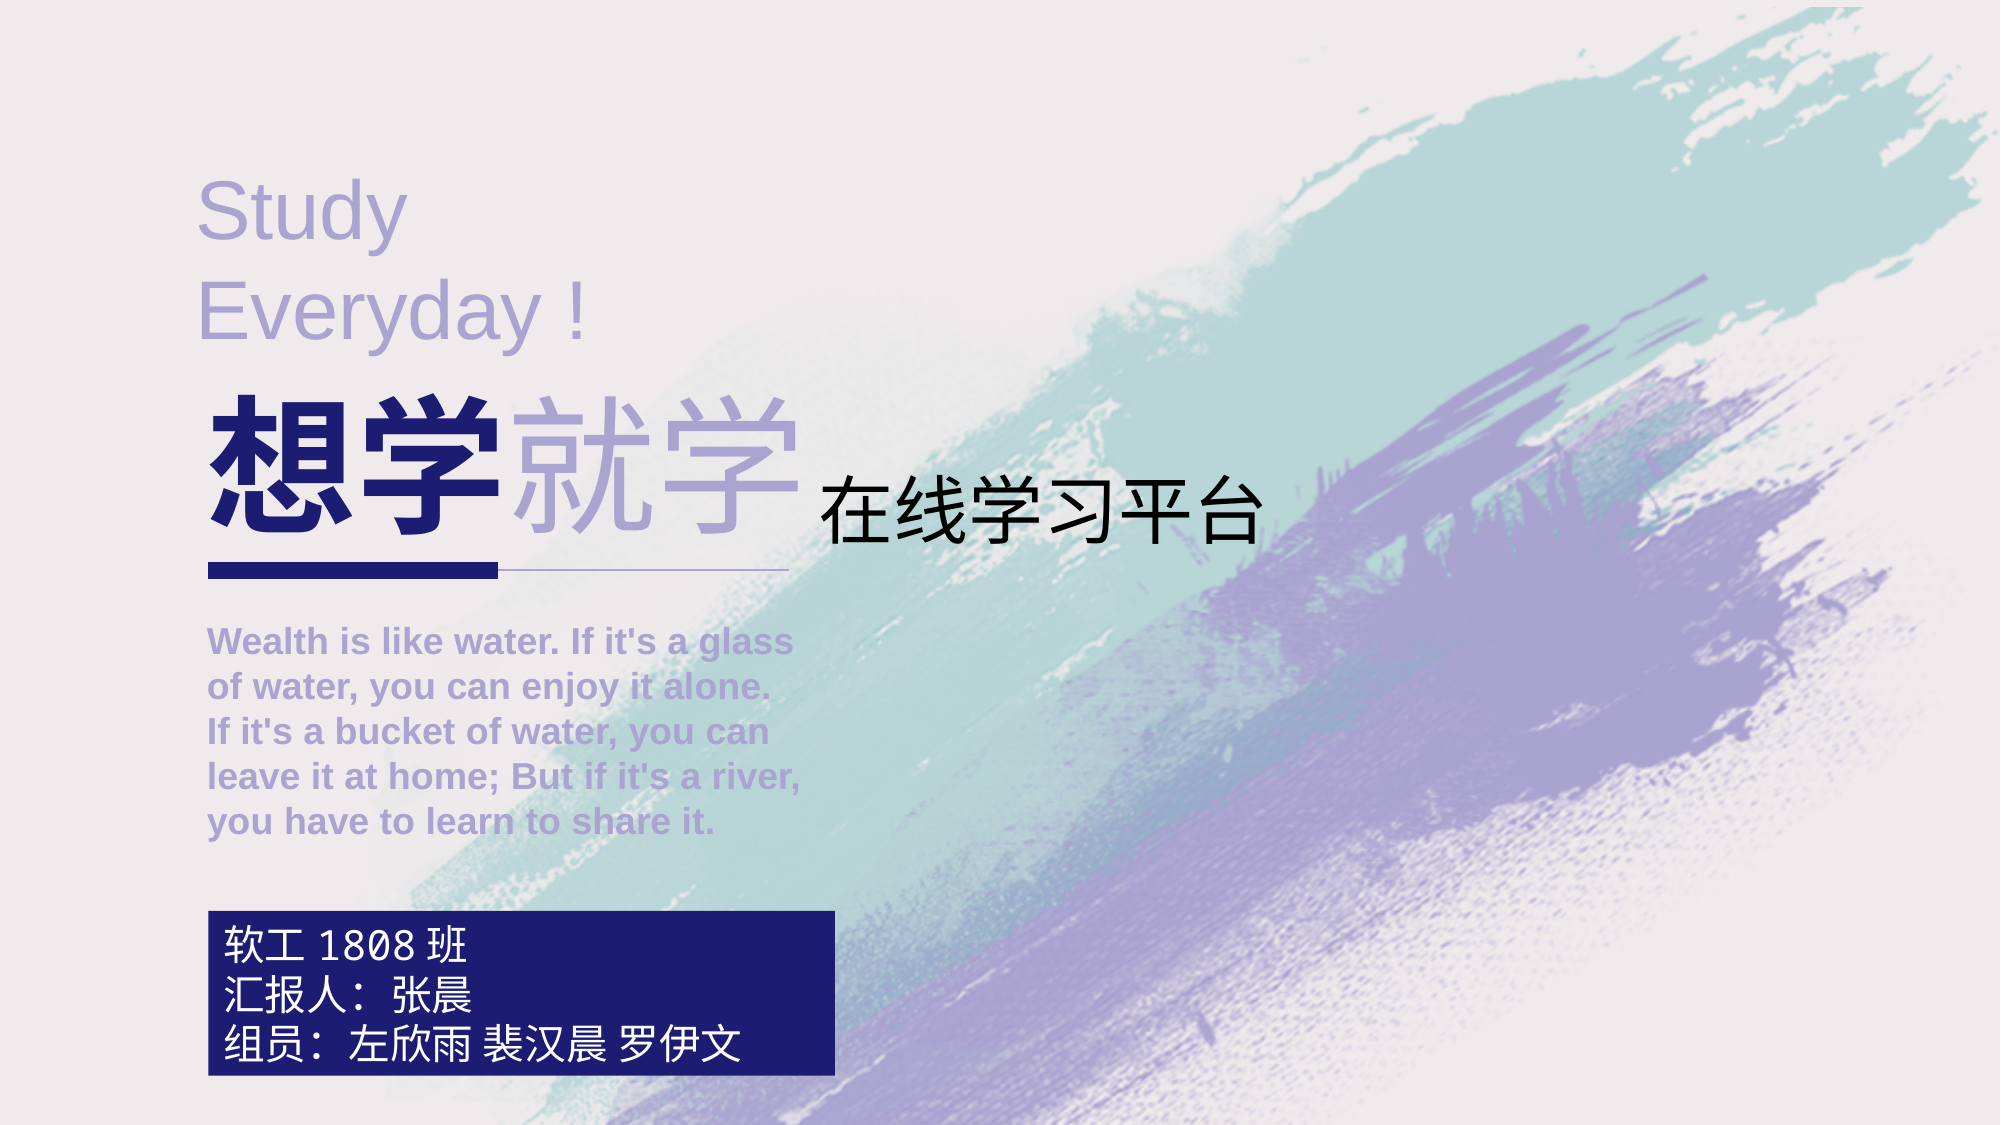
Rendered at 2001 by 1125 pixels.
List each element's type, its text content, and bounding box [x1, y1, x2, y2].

text_box 想学就学 [192, 365, 895, 561]
text_box 软工1808班 汇报人：张晨 组员：左欣雨 裴汉晨 罗伊文 [208, 910, 835, 1076]
text_box 在线学习平台 [803, 456, 1916, 562]
picture [284, 7, 2001, 1125]
text_box Wealth is like water. If it's a glass of water, you can enjoy it alone. If it's a bucket of water, you can leave it at home; But if it's a river, you have to learn to share it. [192, 609, 819, 850]
text_box Study Everyday ! [180, 148, 604, 364]
